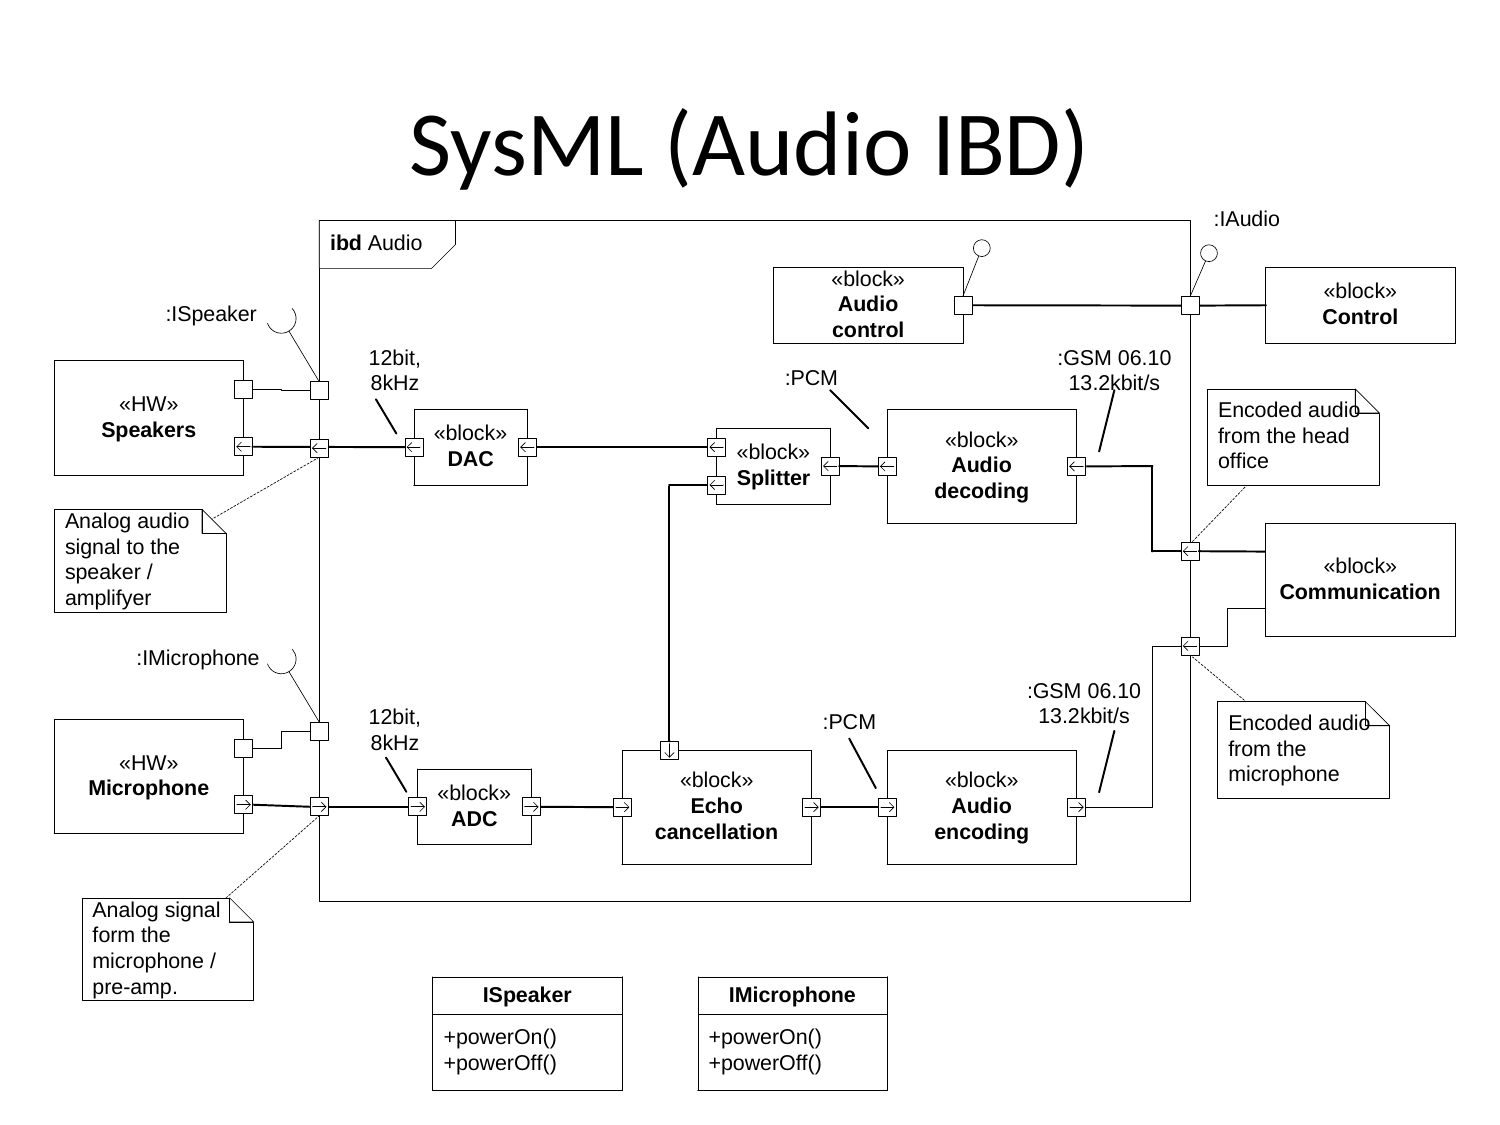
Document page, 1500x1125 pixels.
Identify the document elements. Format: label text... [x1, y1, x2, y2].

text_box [50, 195, 1459, 1095]
title SysML (Audio IBD) [74, 44, 1426, 194]
